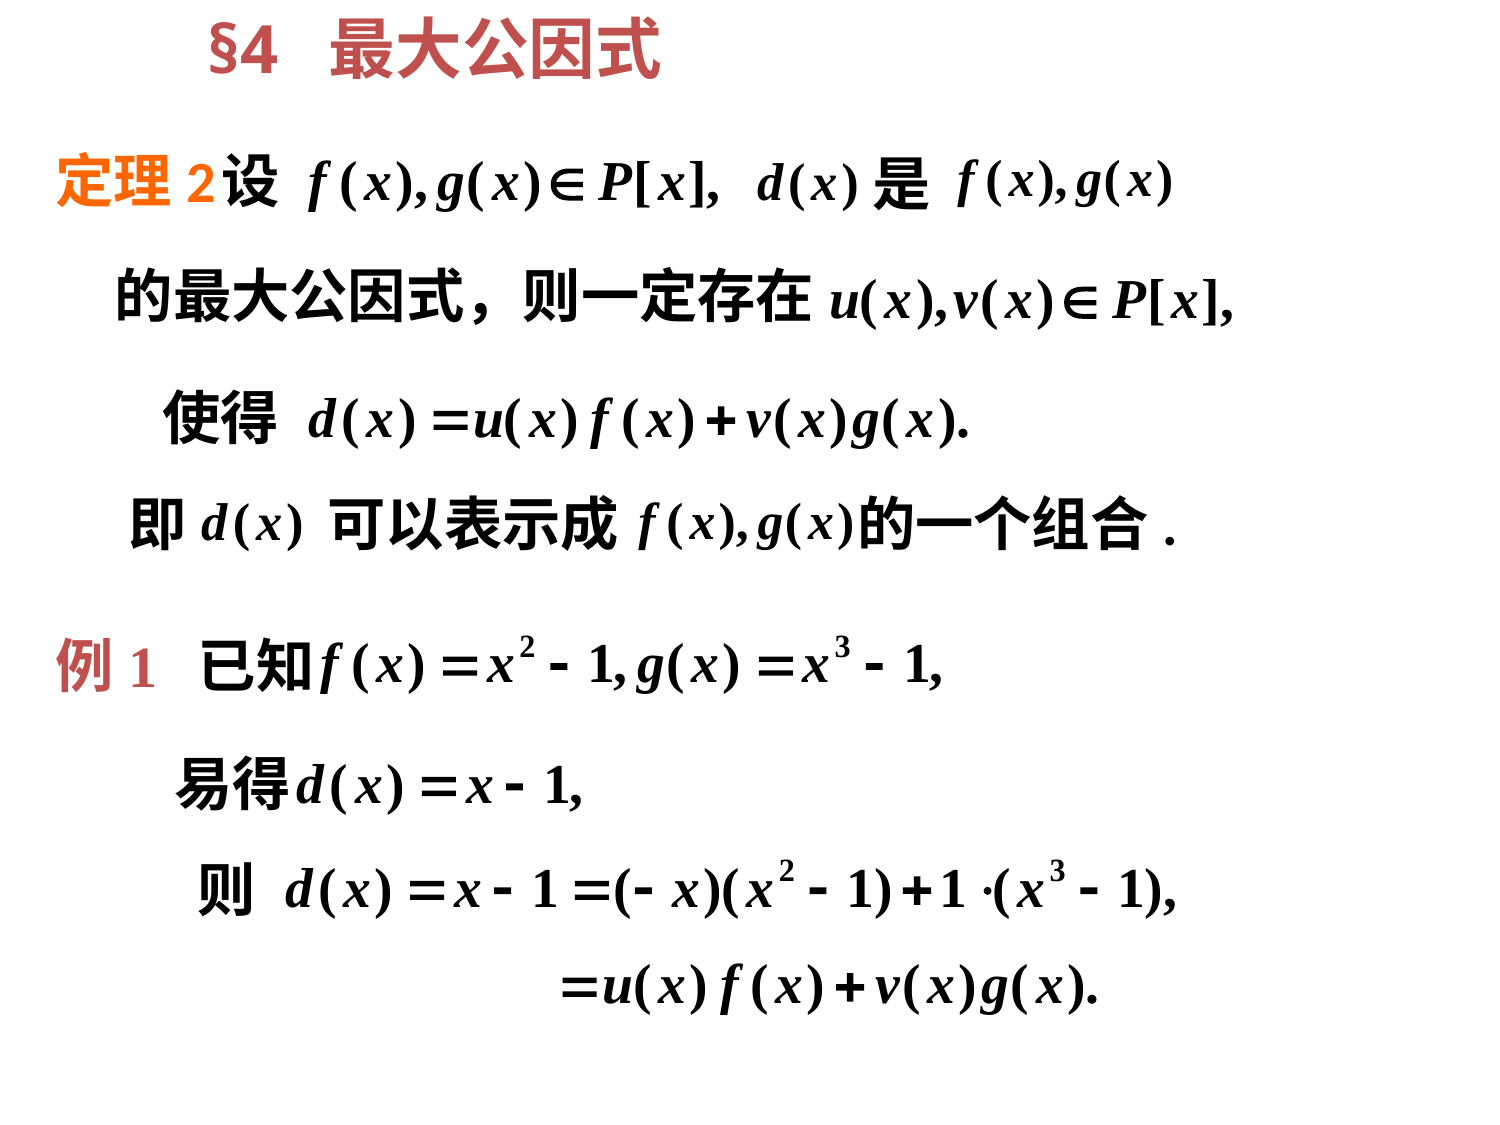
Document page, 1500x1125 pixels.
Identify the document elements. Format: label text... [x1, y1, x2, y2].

text_box 可以表示成 的一个组合. [312, 479, 1365, 565]
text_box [300, 385, 978, 461]
text_box 设 [206, 137, 325, 222]
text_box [288, 751, 591, 827]
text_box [548, 951, 1110, 1028]
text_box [938, 148, 1181, 219]
text_box 则 [183, 846, 275, 931]
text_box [619, 491, 862, 562]
text_box 定理2 [41, 137, 206, 222]
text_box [300, 621, 950, 707]
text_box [194, 491, 313, 563]
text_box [277, 845, 1186, 931]
text_box 易得 [159, 739, 467, 825]
text_box 的最大公因式，则一定存在 [100, 252, 963, 337]
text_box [288, 148, 730, 225]
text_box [749, 151, 869, 223]
text_box 例1 已知 [41, 621, 299, 707]
text_box 是 [858, 139, 959, 225]
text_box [820, 266, 1243, 343]
text_box 使得 [147, 373, 361, 459]
text_box 即 [114, 479, 215, 565]
text_box §4 最大公因式 [123, 0, 1093, 95]
